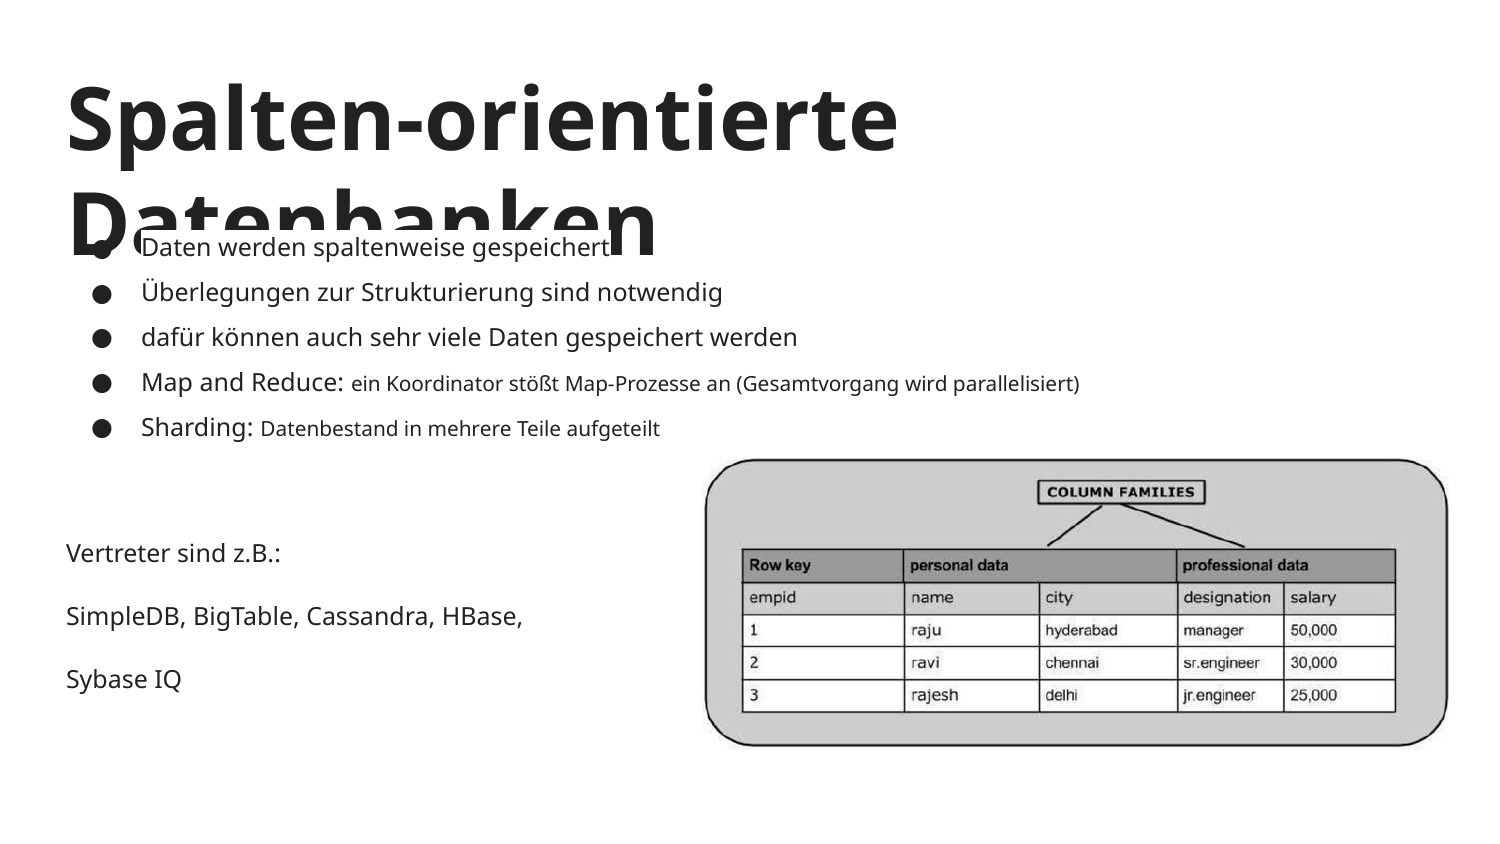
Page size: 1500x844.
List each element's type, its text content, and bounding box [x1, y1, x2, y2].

picture [700, 457, 1450, 750]
list Daten werden spaltenweise gespeichert Überlegungen zur Strukturierung sind notwendig dafür können auch sehr viele Daten gespeichert werden Map and Reduce: ein Koordinator stößt Map-Prozesse an (Gesamtvorgang wird parallelisiert) Sharding: Datenbestand in mehrere Teile aufgeteilt Vertreter sind z.B.: SimpleDB, BigTable, Cassandra, HBase, Sybase IQ [51, 201, 1449, 750]
title Spalten-orientierte Datenbanken [51, 48, 1449, 180]
